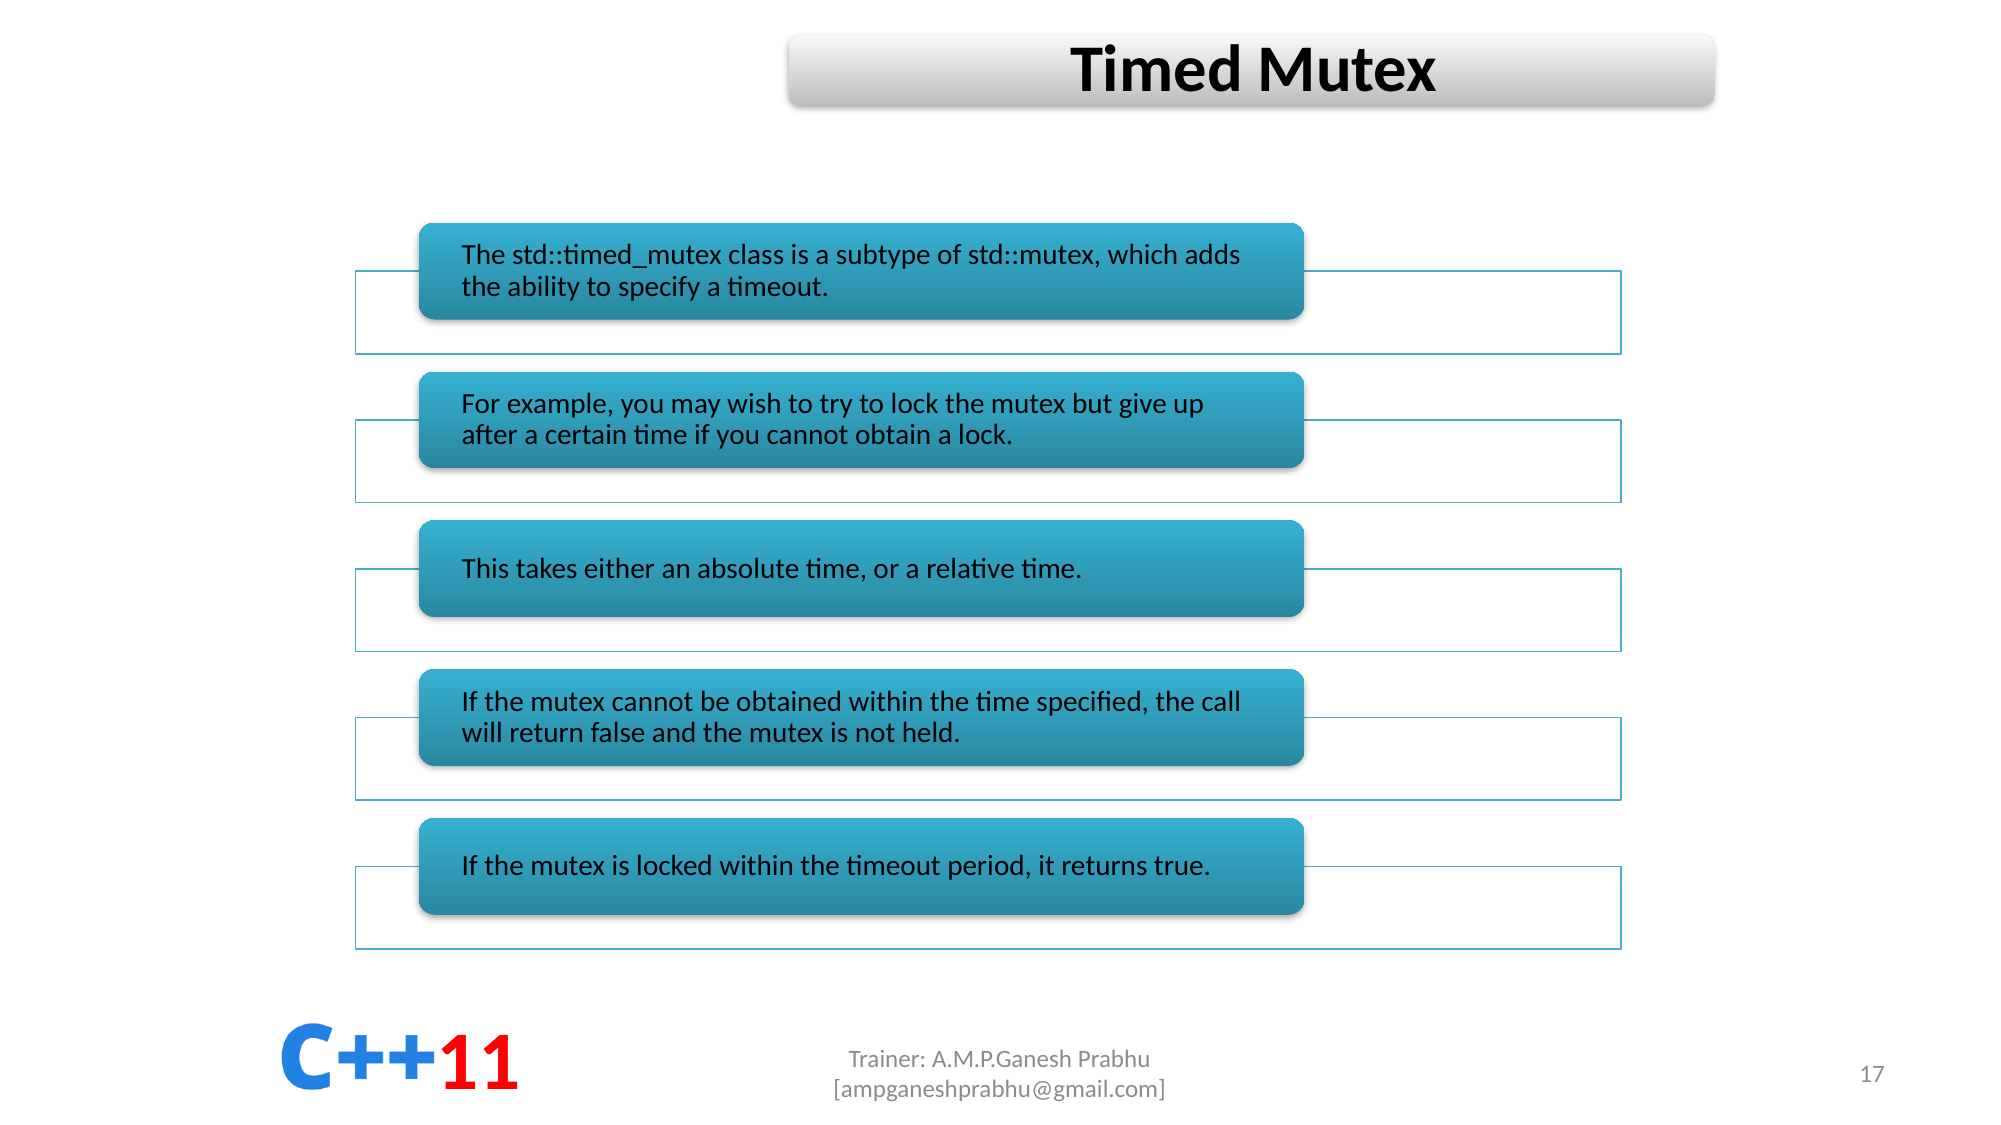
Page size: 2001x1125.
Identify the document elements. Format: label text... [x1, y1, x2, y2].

footer Trainer: A.M.P.Ganesh Prabhu [ampganeshprabhu@gmail.com] [683, 1042, 1317, 1103]
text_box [253, 980, 538, 1125]
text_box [355, 34, 1716, 962]
slide_number 17 [1433, 1042, 1900, 1103]
